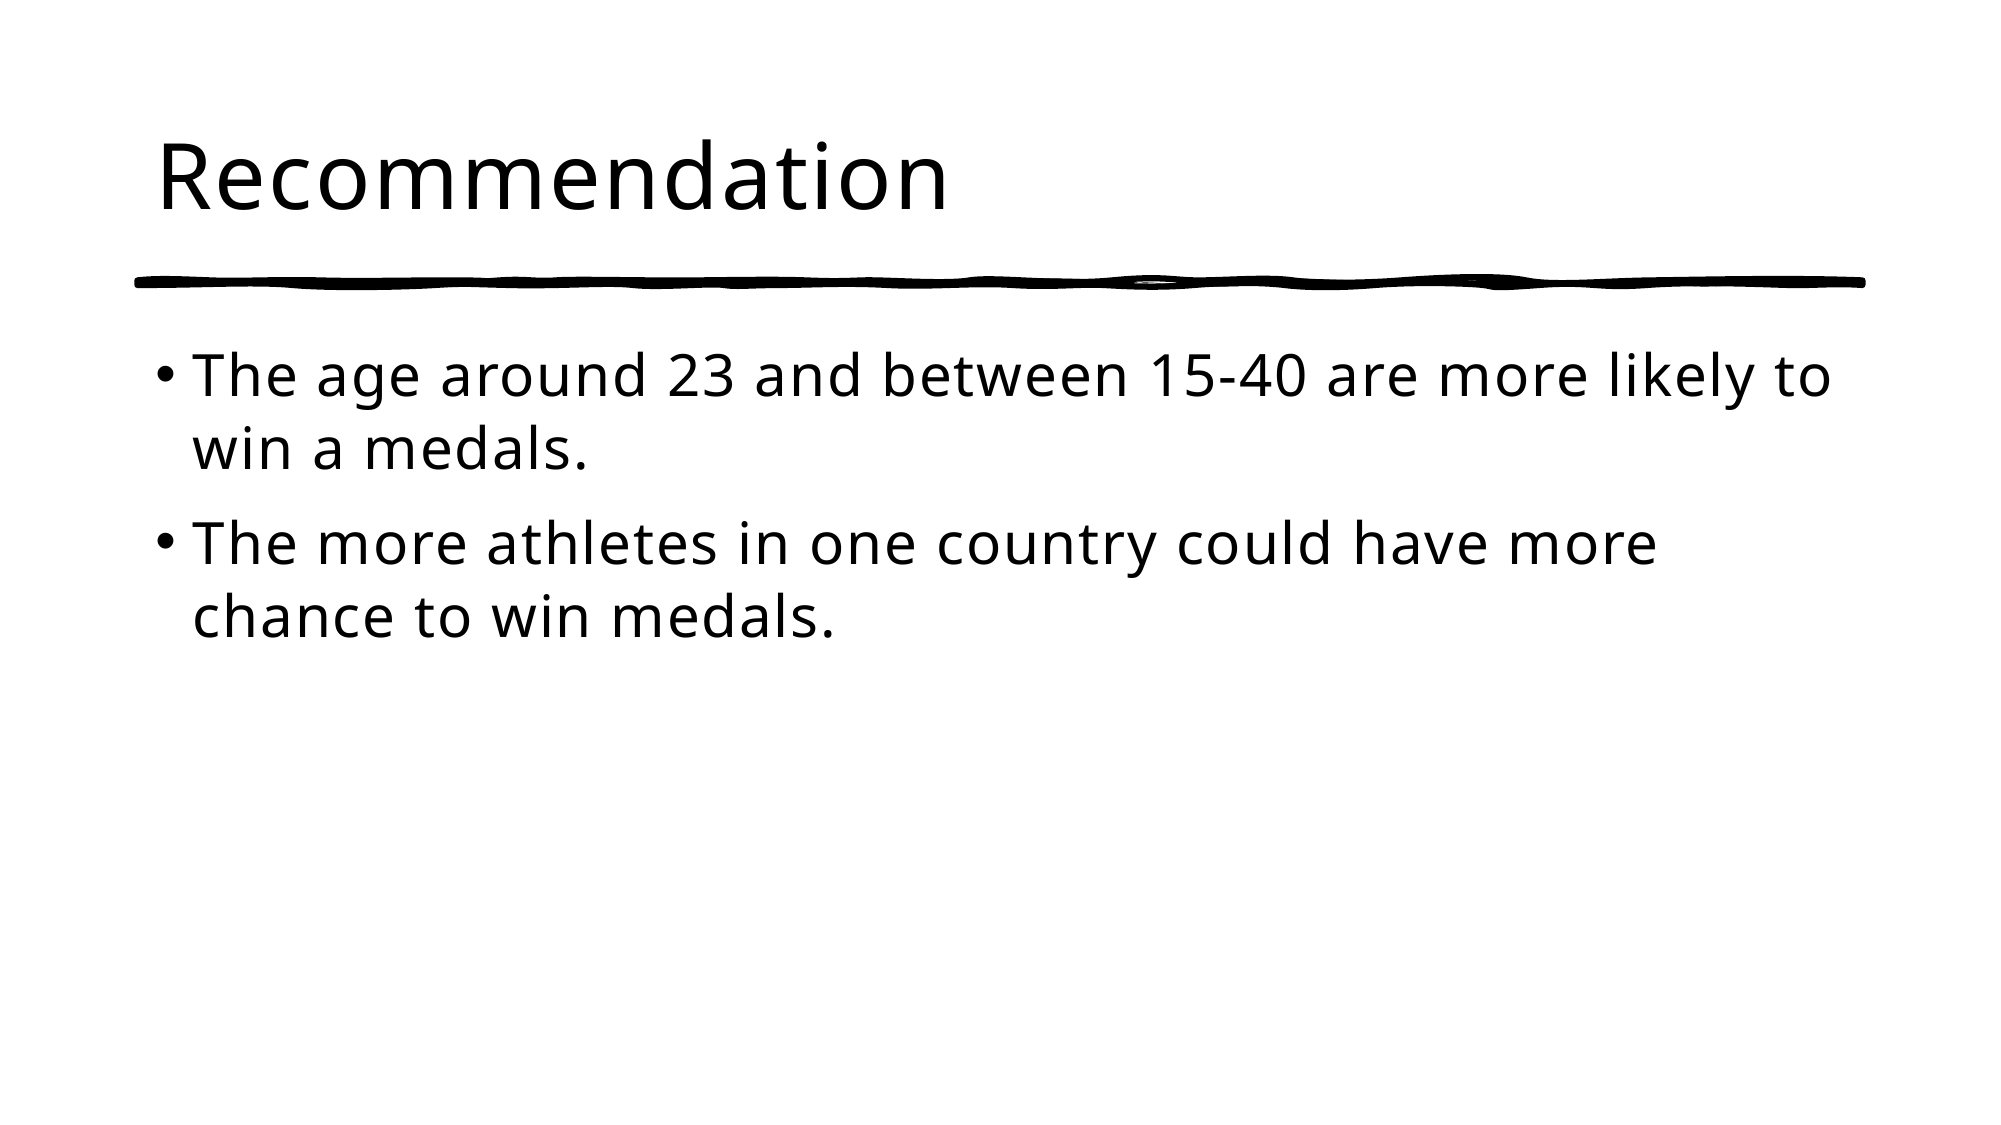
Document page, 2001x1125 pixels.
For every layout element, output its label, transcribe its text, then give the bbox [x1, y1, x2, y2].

list The age around 23 and between 15-40 are more likely to win a medals. The more athletes in one country could have more chance to win medals. [137, 316, 1863, 1014]
title Recommendation [137, 59, 1863, 278]
